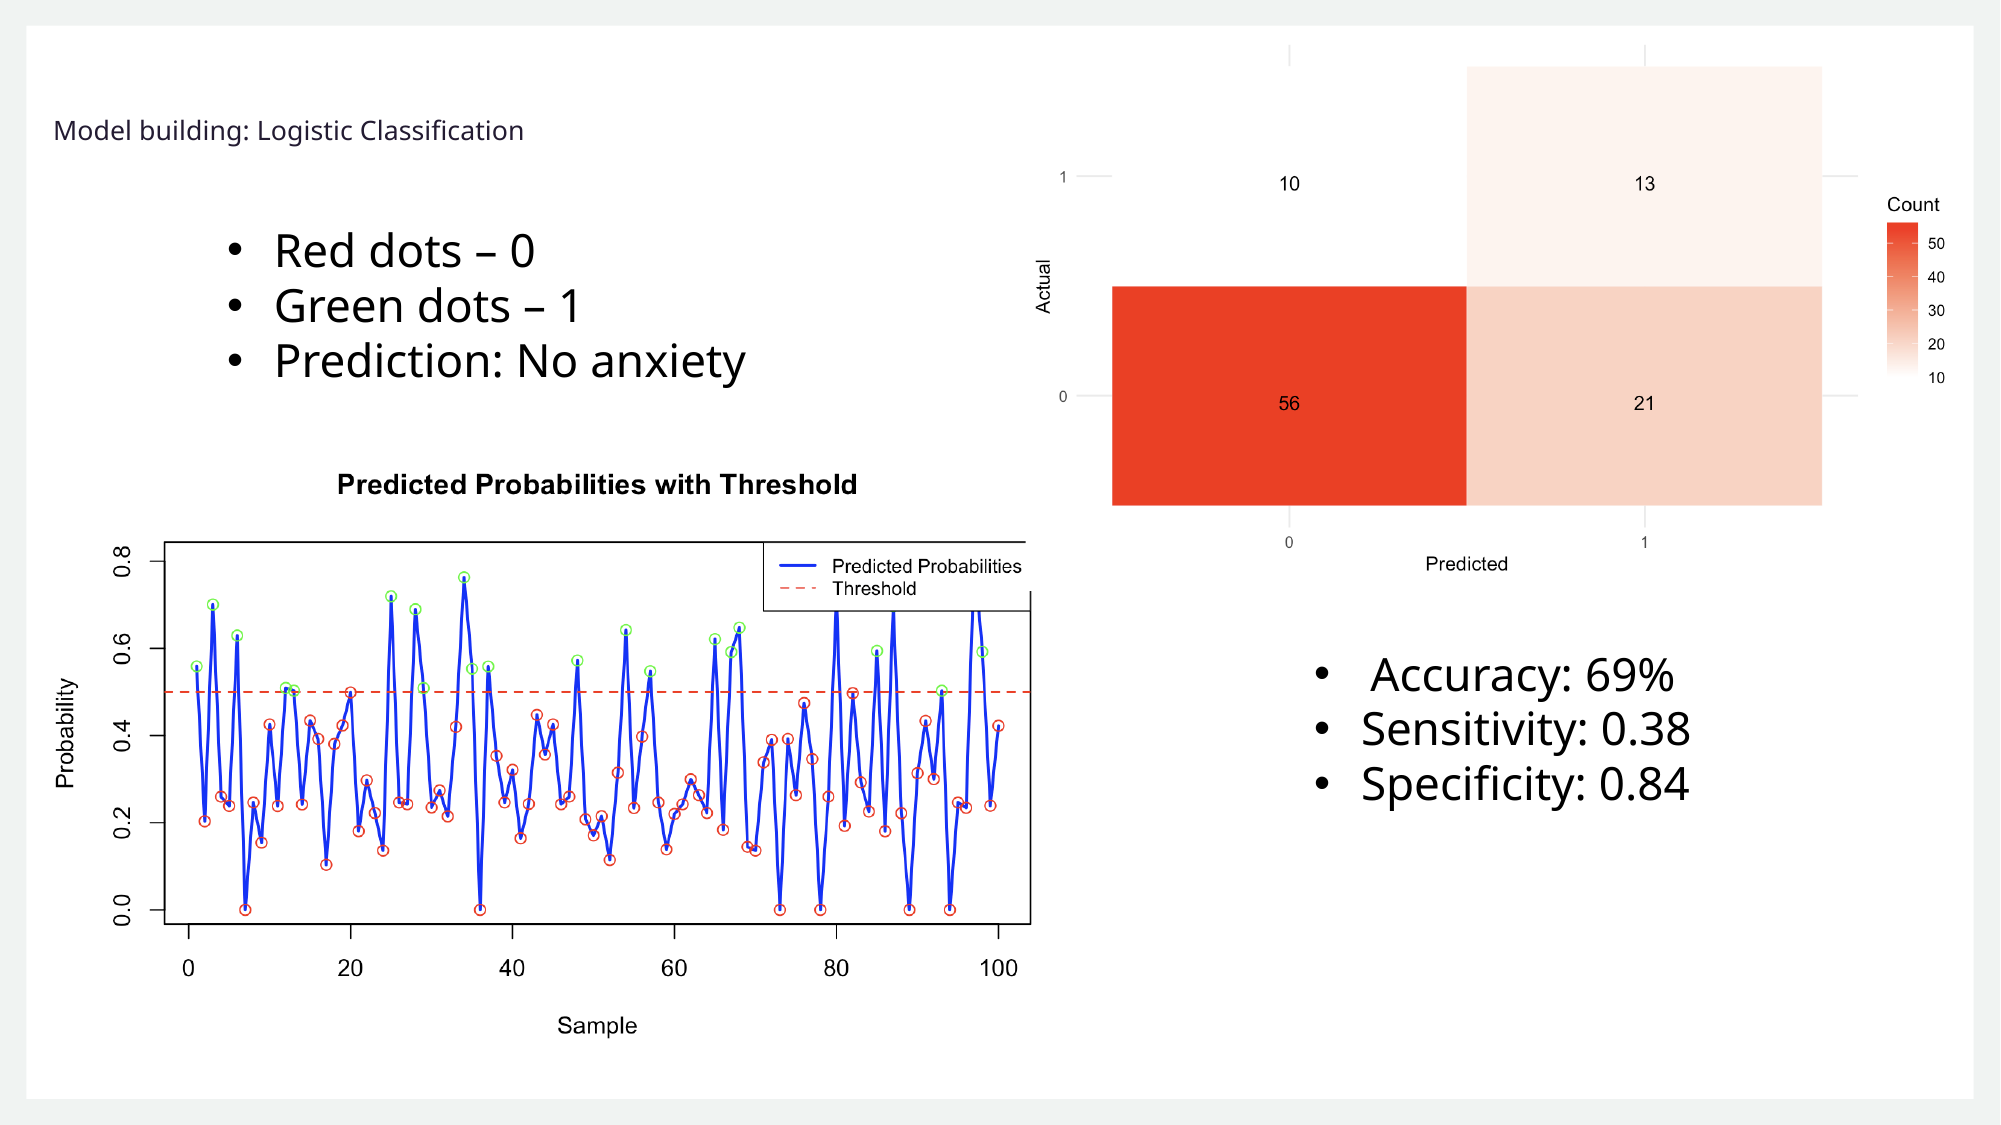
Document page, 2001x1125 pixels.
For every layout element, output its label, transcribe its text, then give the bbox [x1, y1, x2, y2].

text_box Red dots – 0 Green dots – 1 Prediction: No anxiety [212, 214, 763, 394]
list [38, 441, 1062, 1072]
picture [1025, 35, 1966, 591]
title Model building: Logistic Classification [38, 66, 1025, 153]
text_box Accuracy: 69% Sensitivity: 0.38 Specificity: 0.84 [1299, 637, 1966, 873]
